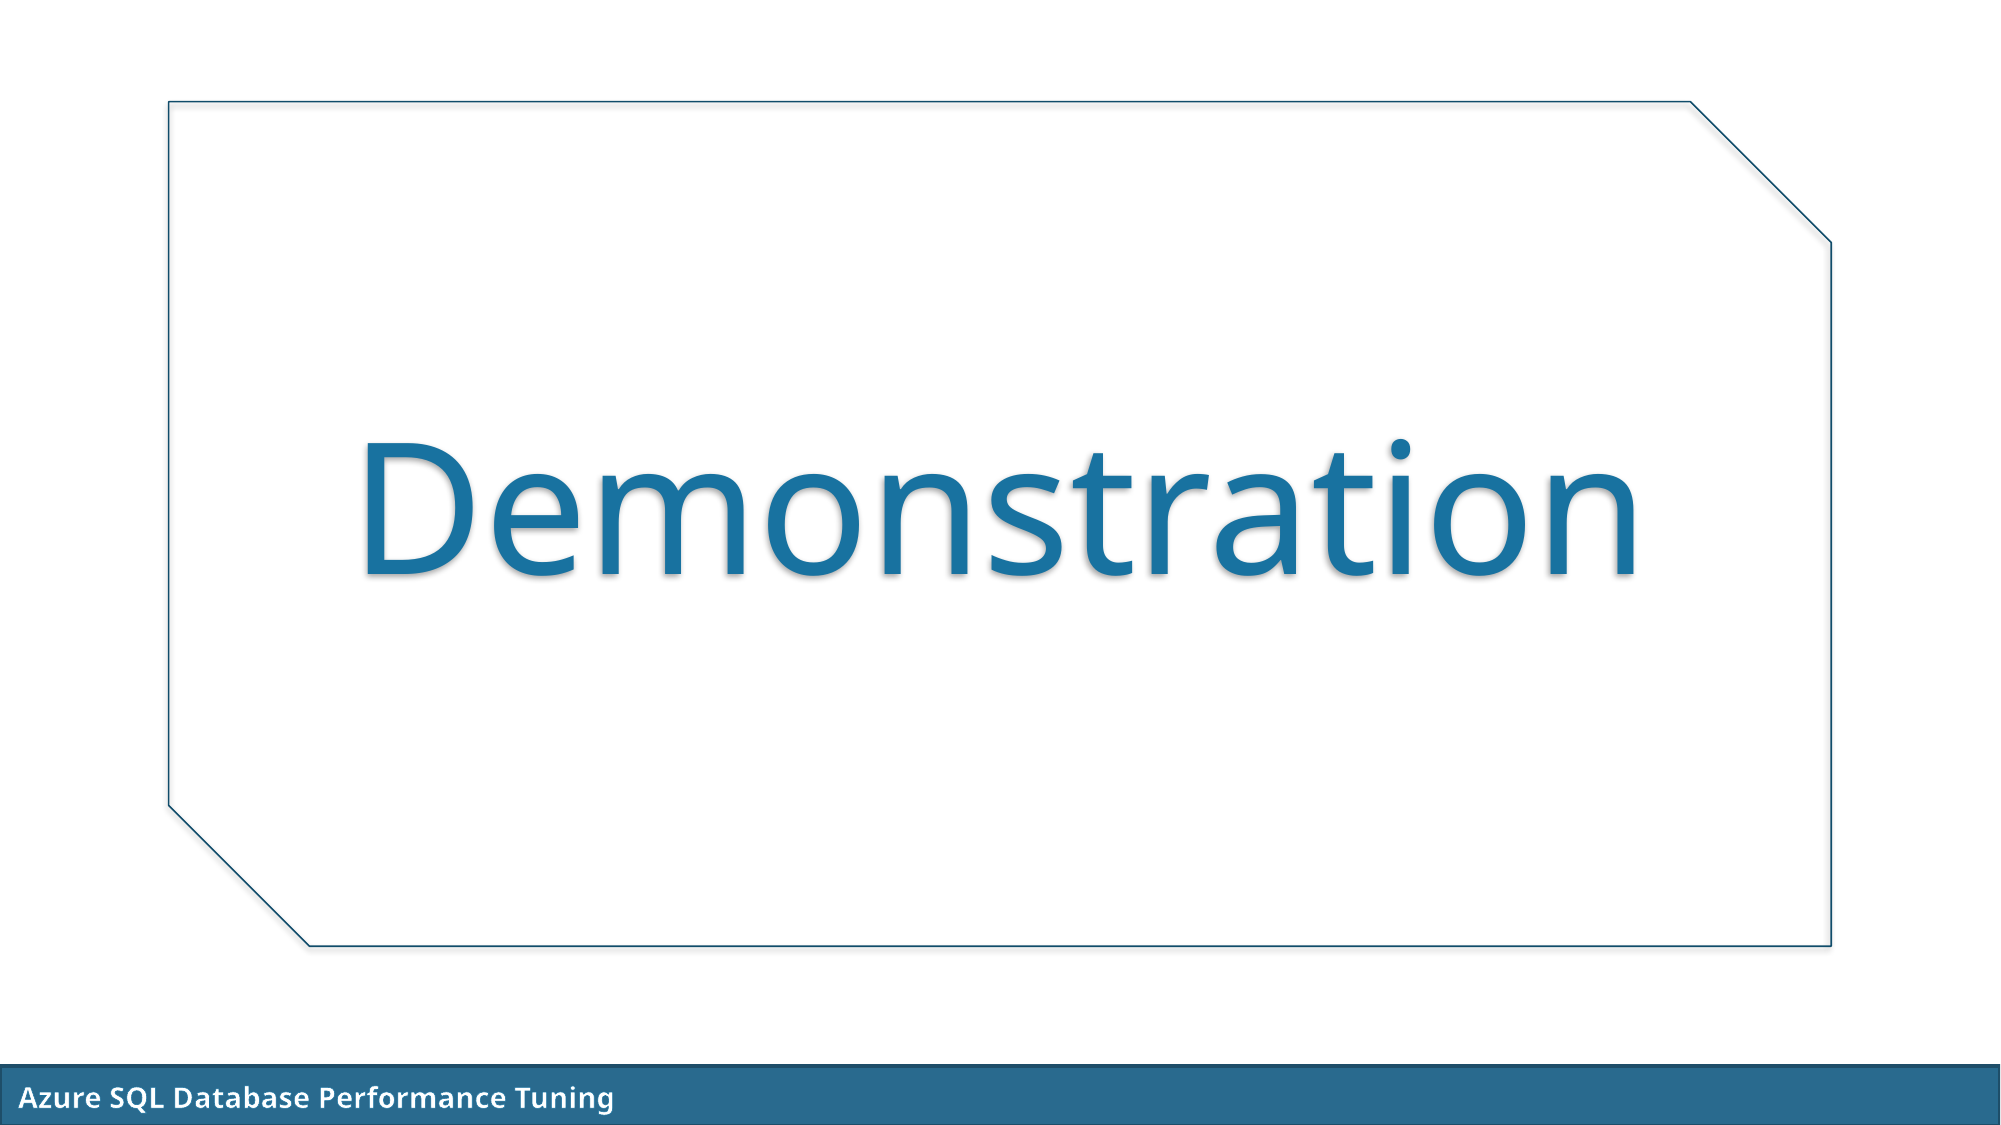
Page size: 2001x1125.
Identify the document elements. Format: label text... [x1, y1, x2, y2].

text_box Demonstration [167, 100, 1833, 948]
